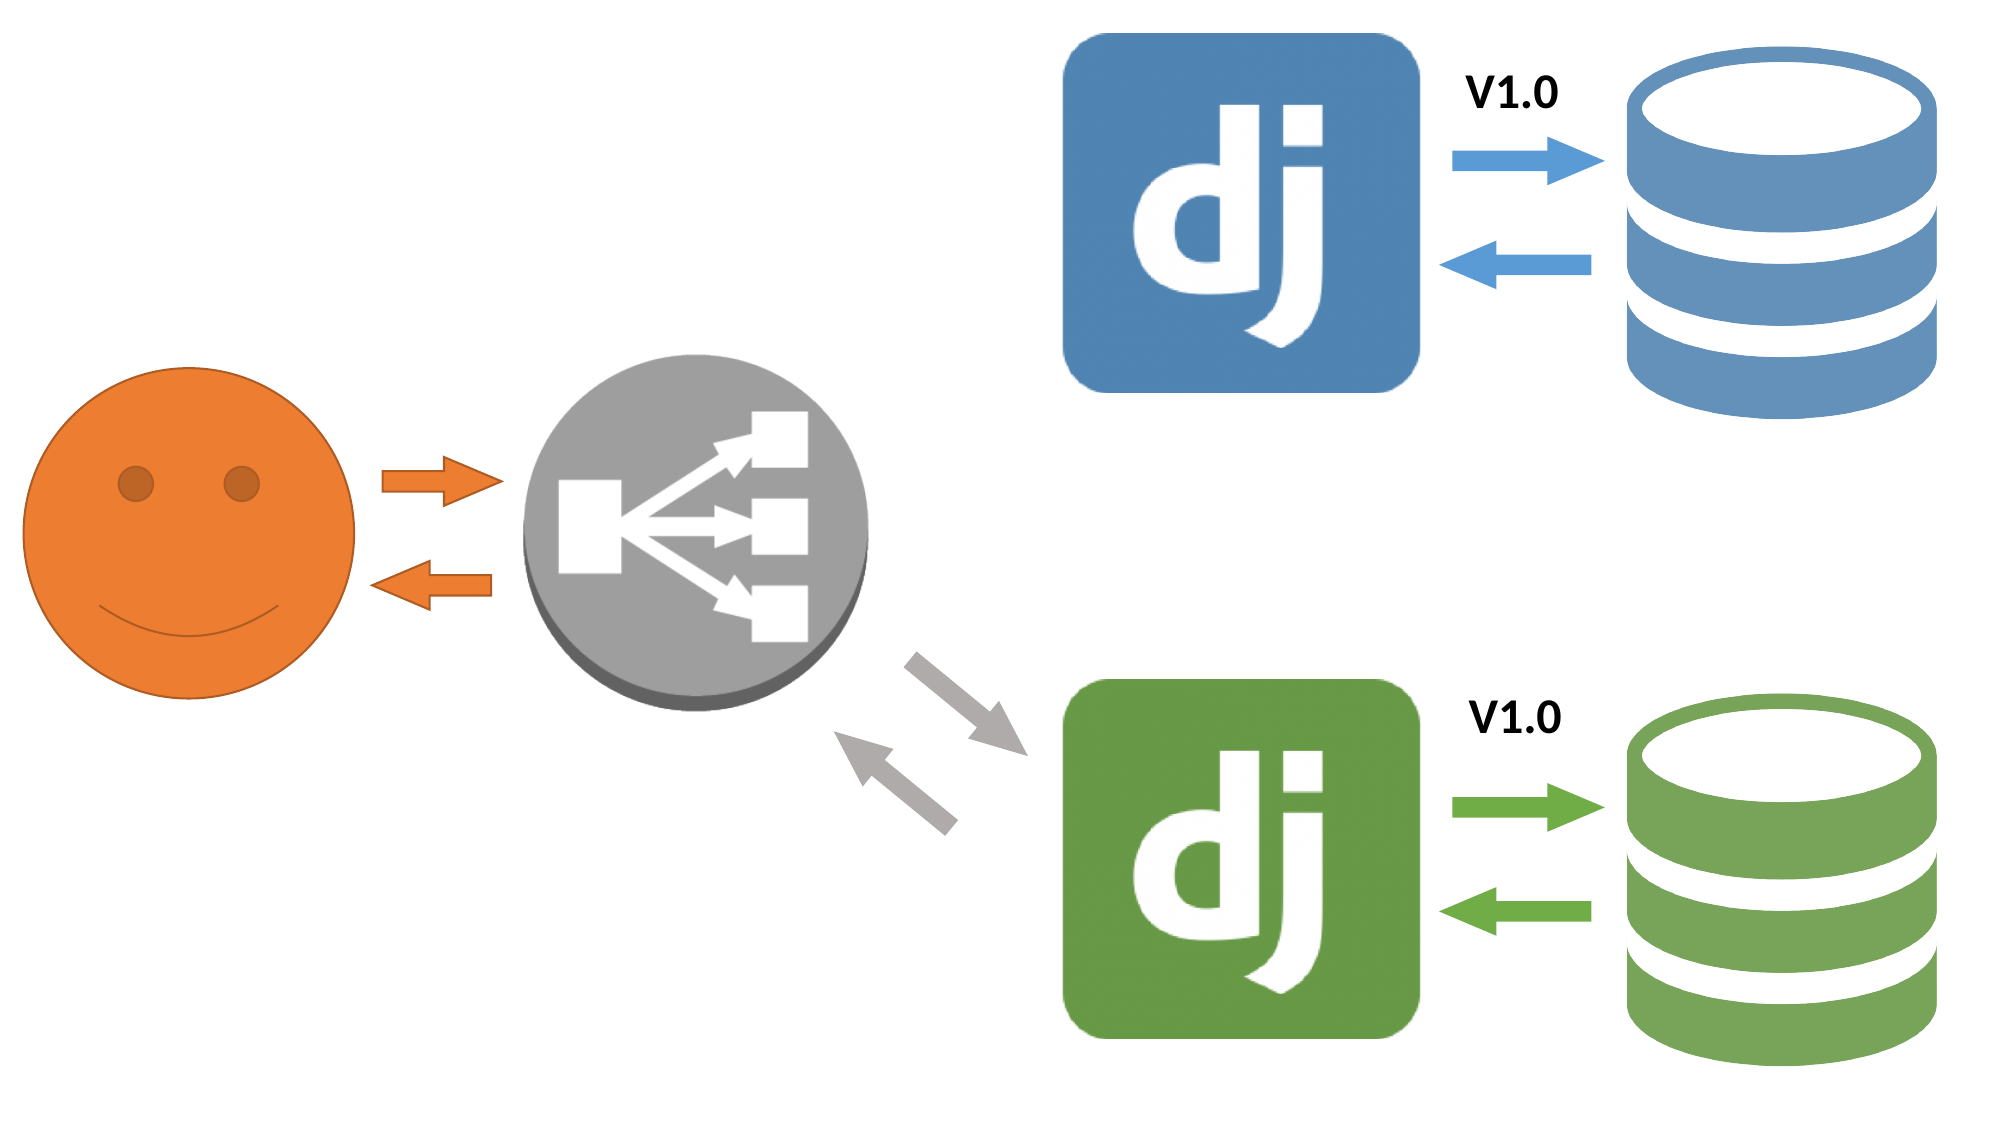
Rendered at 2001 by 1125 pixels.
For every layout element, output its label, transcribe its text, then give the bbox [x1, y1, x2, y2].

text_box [847, 667, 1014, 821]
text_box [1438, 783, 1605, 936]
picture [1559, 670, 2000, 1104]
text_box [372, 456, 502, 610]
text_box [22, 367, 356, 700]
text_box V1.0 [1422, 676, 1559, 751]
text_box V1.0 [1421, 51, 1559, 127]
picture [515, 353, 876, 713]
picture [1061, 33, 1421, 393]
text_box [1438, 136, 1605, 290]
picture [1061, 679, 1421, 1039]
picture [1559, 23, 2000, 457]
